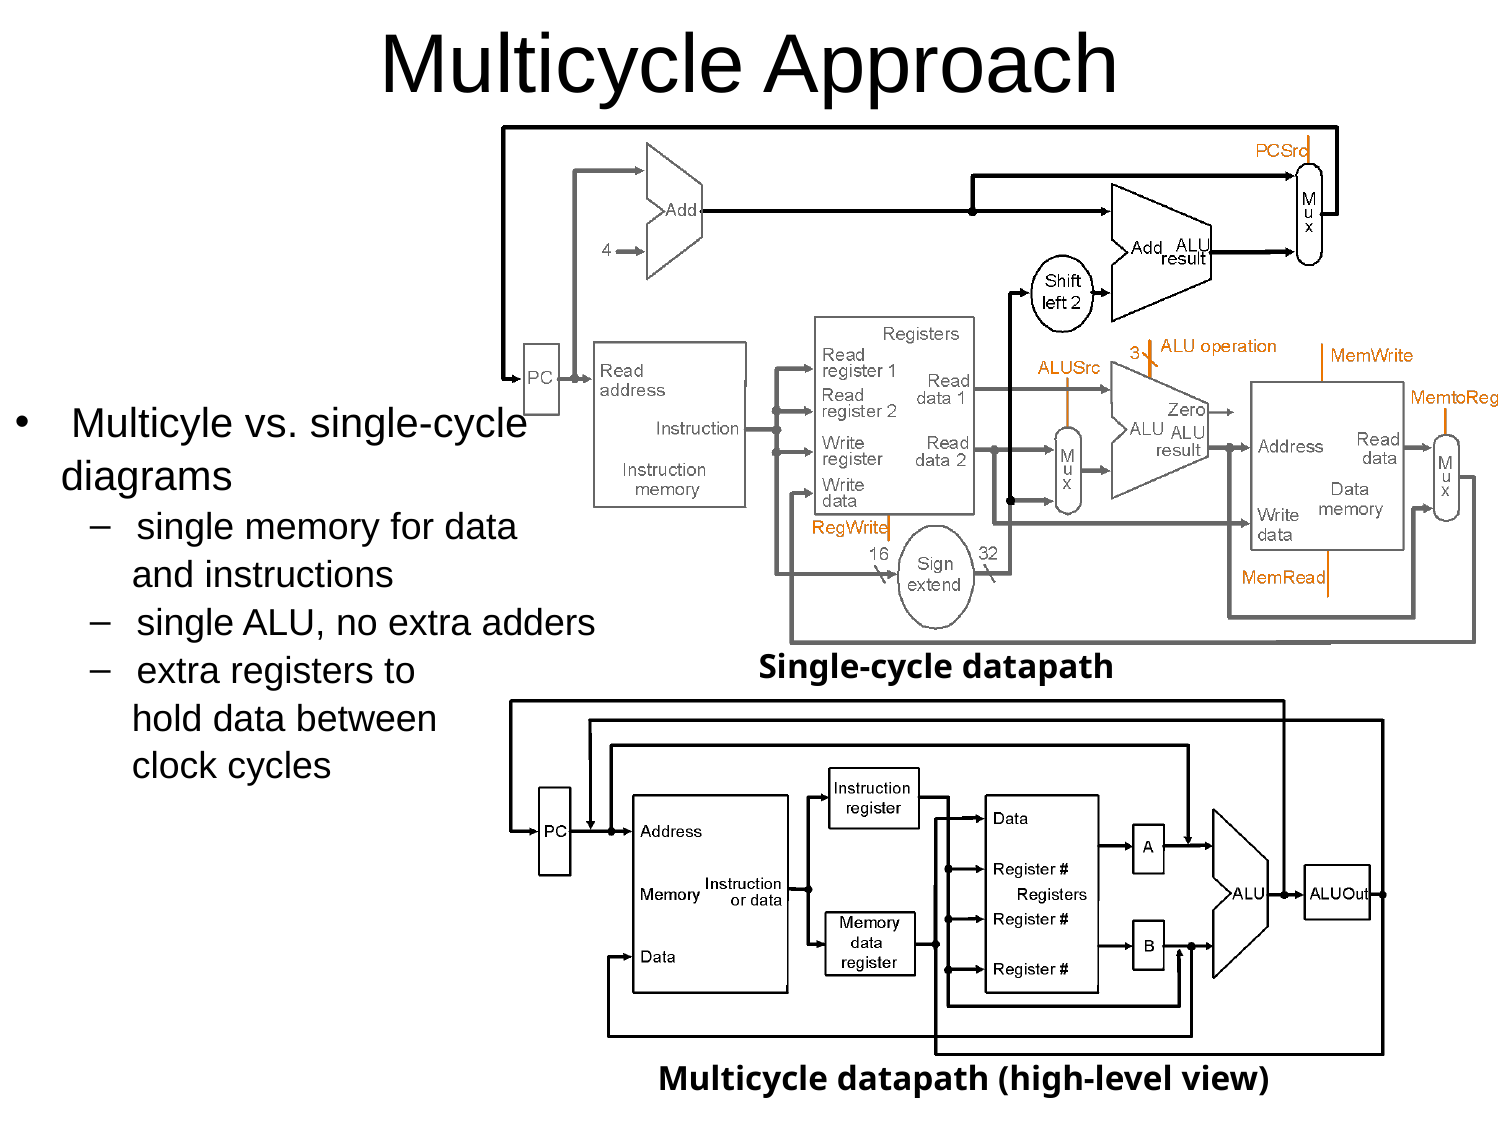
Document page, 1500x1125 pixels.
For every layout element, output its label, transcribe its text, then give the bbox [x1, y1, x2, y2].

picture [509, 699, 1388, 1057]
list Multicyle vs. single-cycle diagrams single memory for data and instructions single ALU, no extra adders extra registers to hold data between clock cycles [0, 212, 1275, 888]
text_box Single-cycle datapath [743, 655, 1138, 693]
picture [499, 124, 1499, 646]
title Multicycle Approach [75, 86, 1425, 233]
text_box Multicycle datapath (high-level view) [642, 1066, 1300, 1106]
